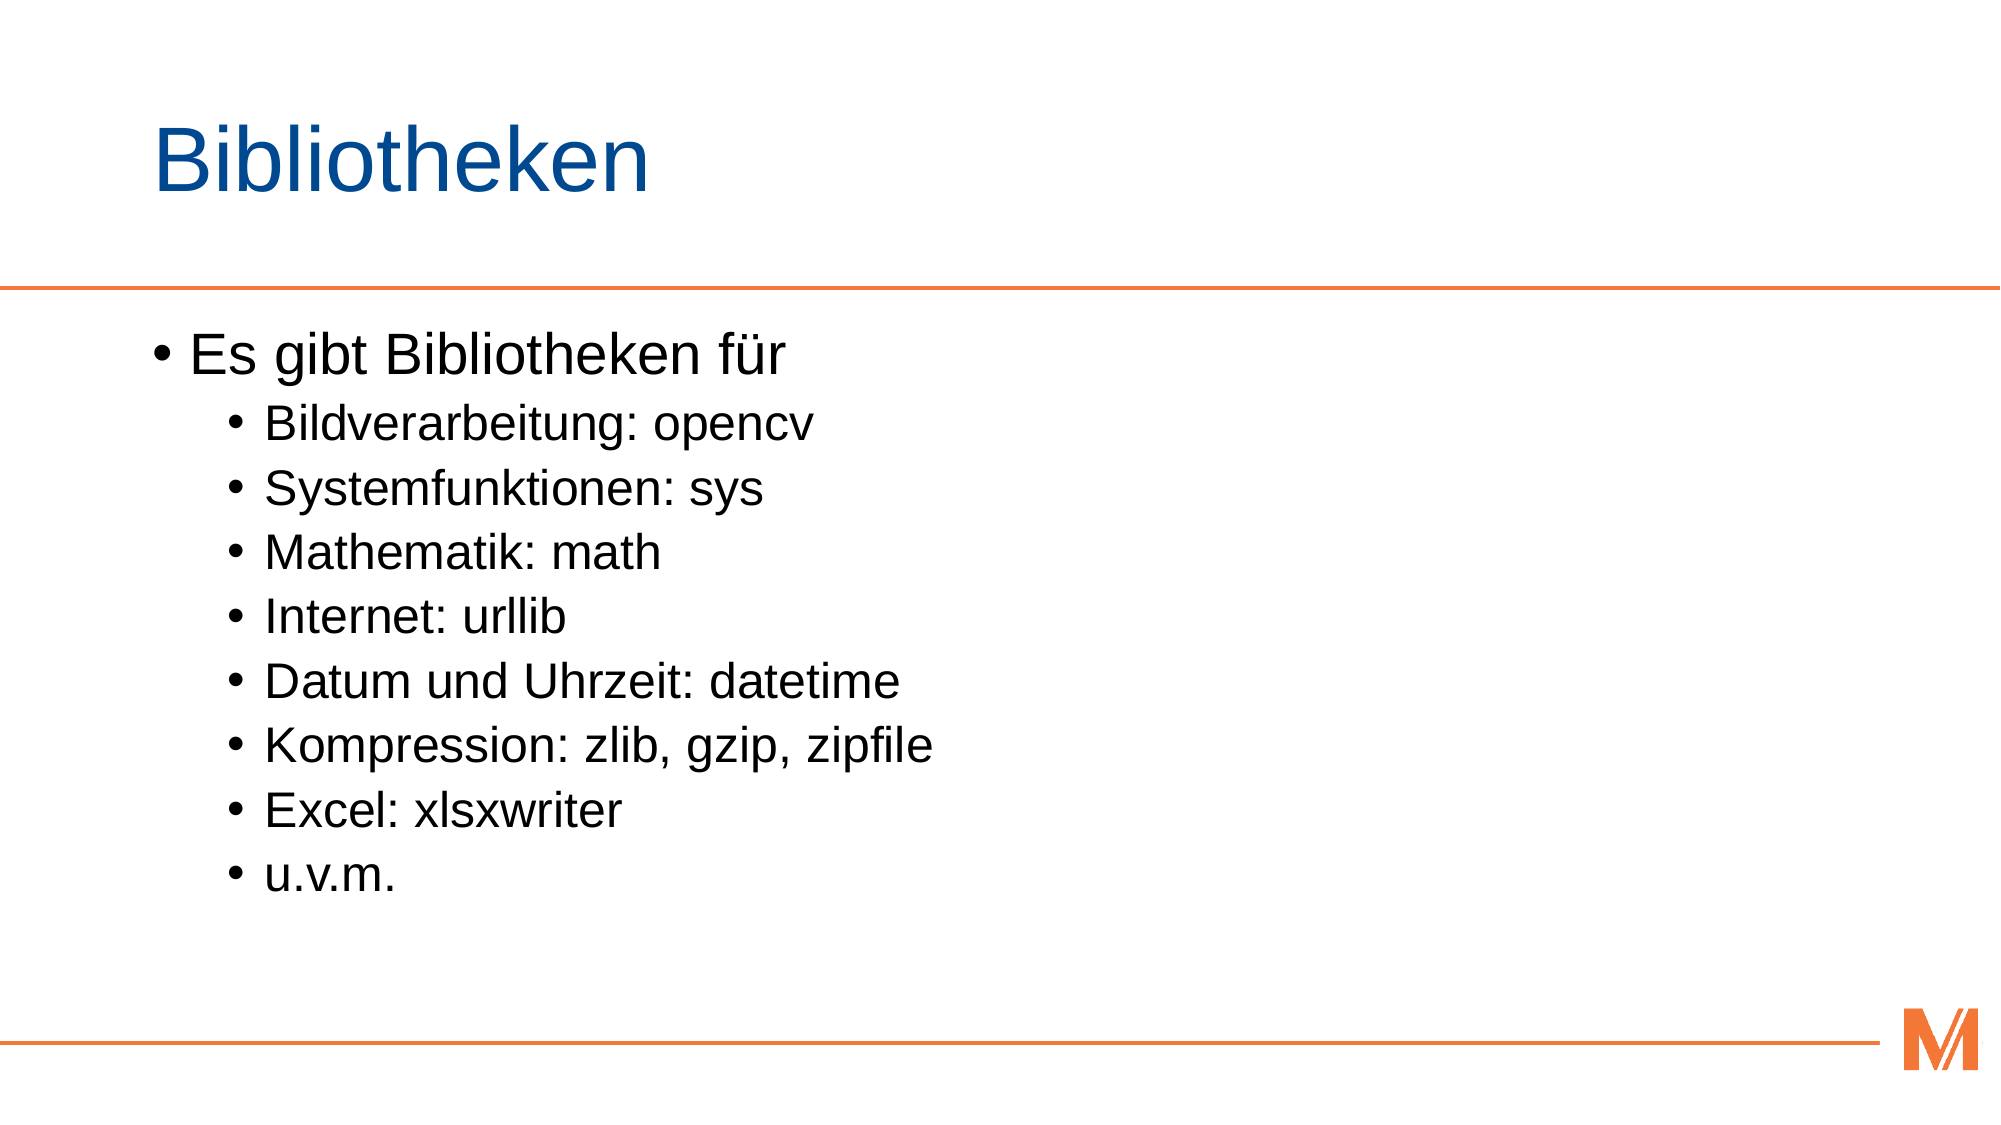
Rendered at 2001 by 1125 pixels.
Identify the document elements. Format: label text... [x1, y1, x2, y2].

list Es gibt Bibliotheken für Bildverarbeitung: opencv Systemfunktionen: sys Mathematik: math Internet: urllib Datum und Uhrzeit: datetime Kompression: zlib, gzip, zipfile Excel: xlsxwriter u.v.m. [137, 316, 1863, 1014]
title Bibliotheken [137, 59, 1863, 264]
picture [1879, 989, 1982, 1097]
